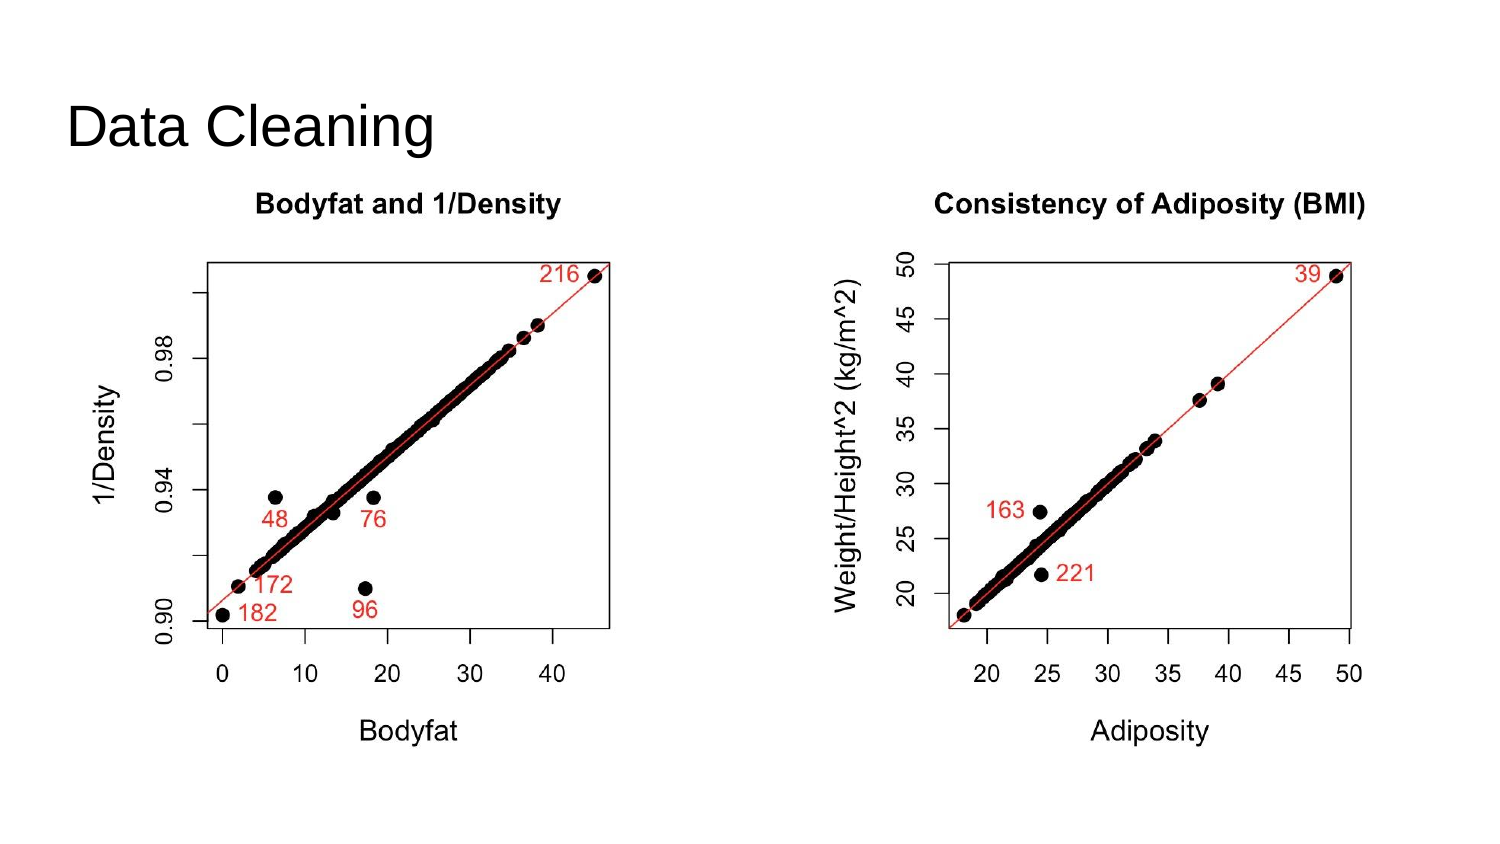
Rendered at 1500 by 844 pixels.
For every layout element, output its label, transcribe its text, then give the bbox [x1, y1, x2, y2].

picture [832, 188, 1409, 750]
title Data Cleaning [51, 72, 1449, 167]
picture [92, 188, 666, 750]
